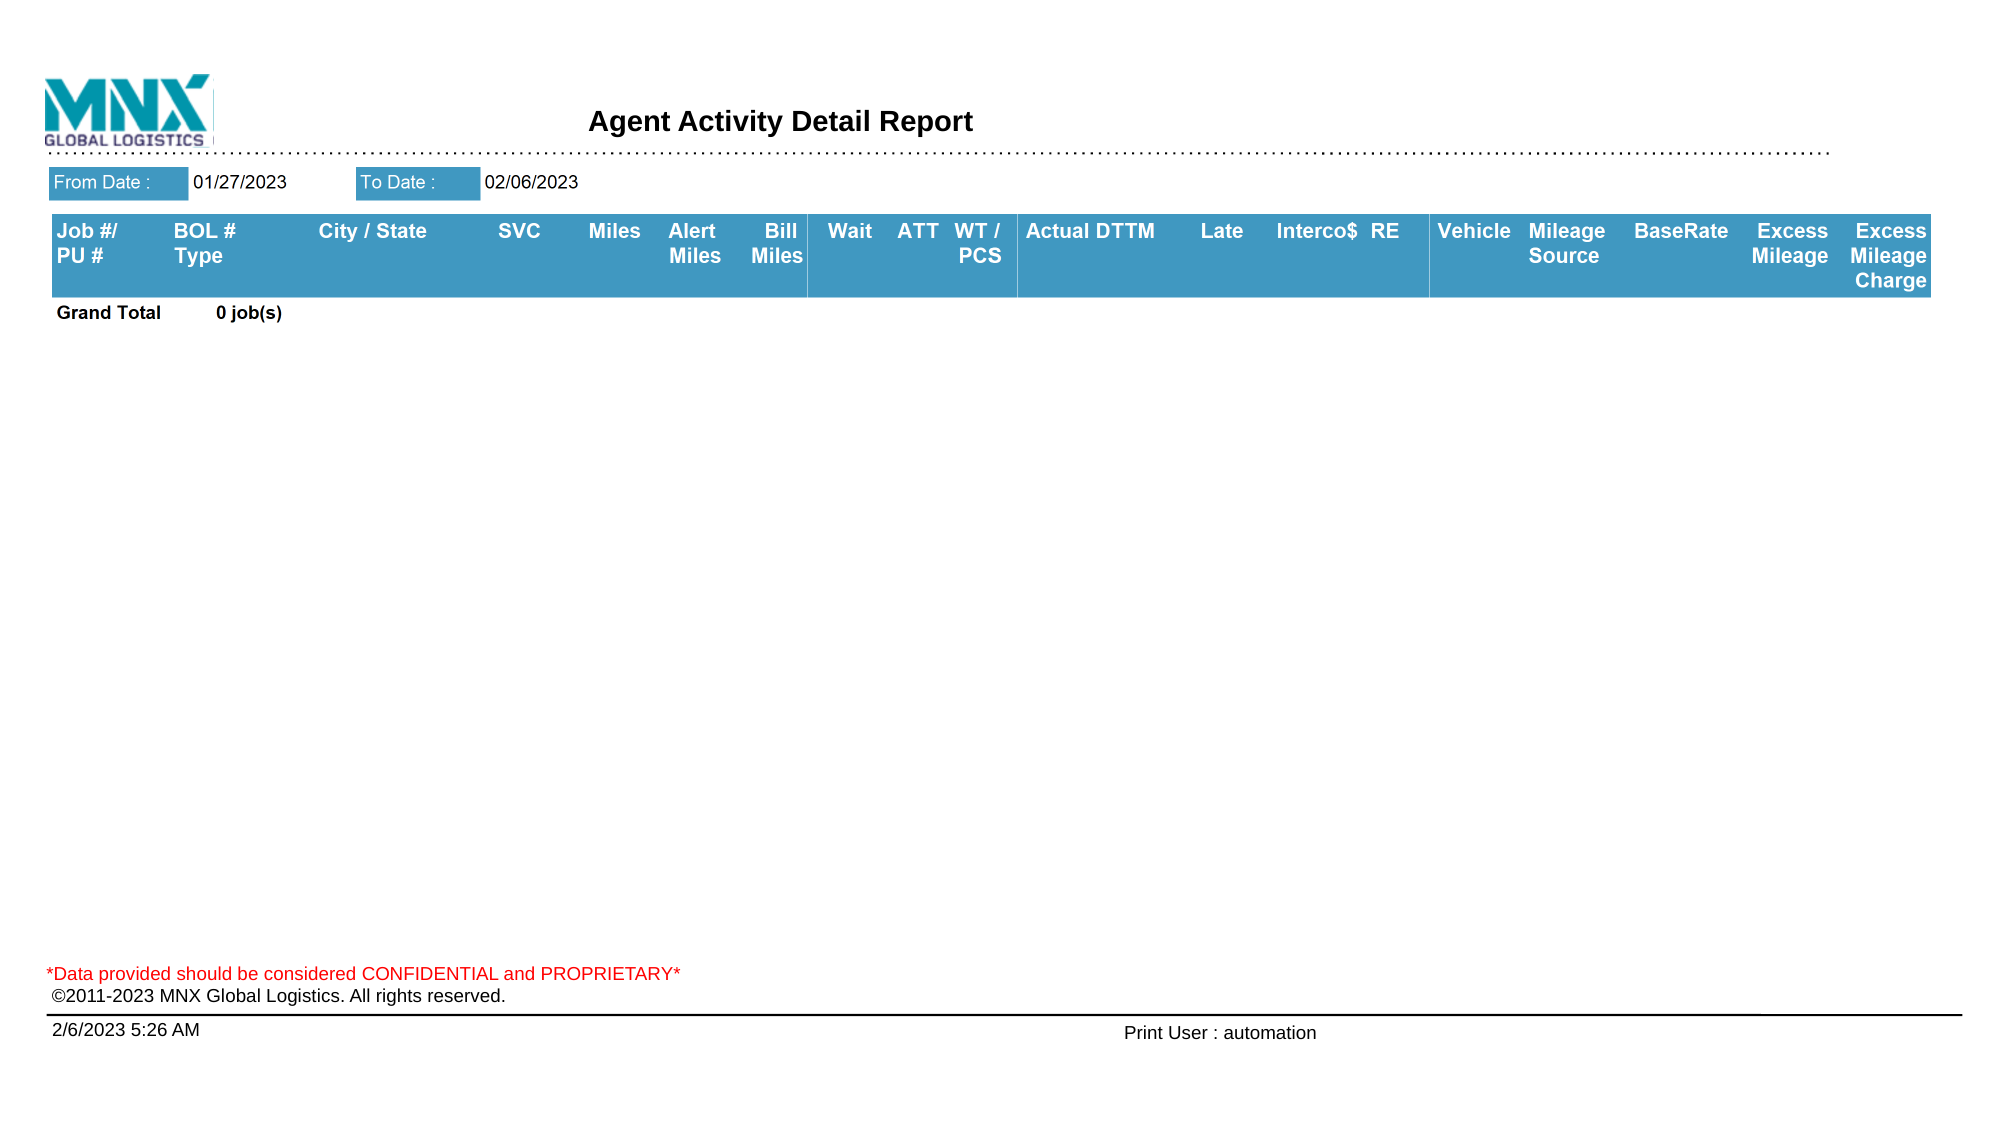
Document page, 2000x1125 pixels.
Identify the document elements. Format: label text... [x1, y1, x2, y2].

picture [48, 166, 719, 201]
picture [51, 214, 1931, 335]
text_box Agent Activity Detail Report [352, 98, 1210, 141]
text_box 2/6/2023 5:26 AM [52, 1017, 351, 1050]
picture [44, 74, 256, 148]
text_box Print User : automation [979, 1020, 1462, 1050]
text_box *Data provided should be considered CONFIDENTIAL and PROPRIETARY* [46, 962, 1687, 983]
text_box ©2011-2023 MNX Global Logistics. All rights reserved. [46, 983, 1687, 1005]
